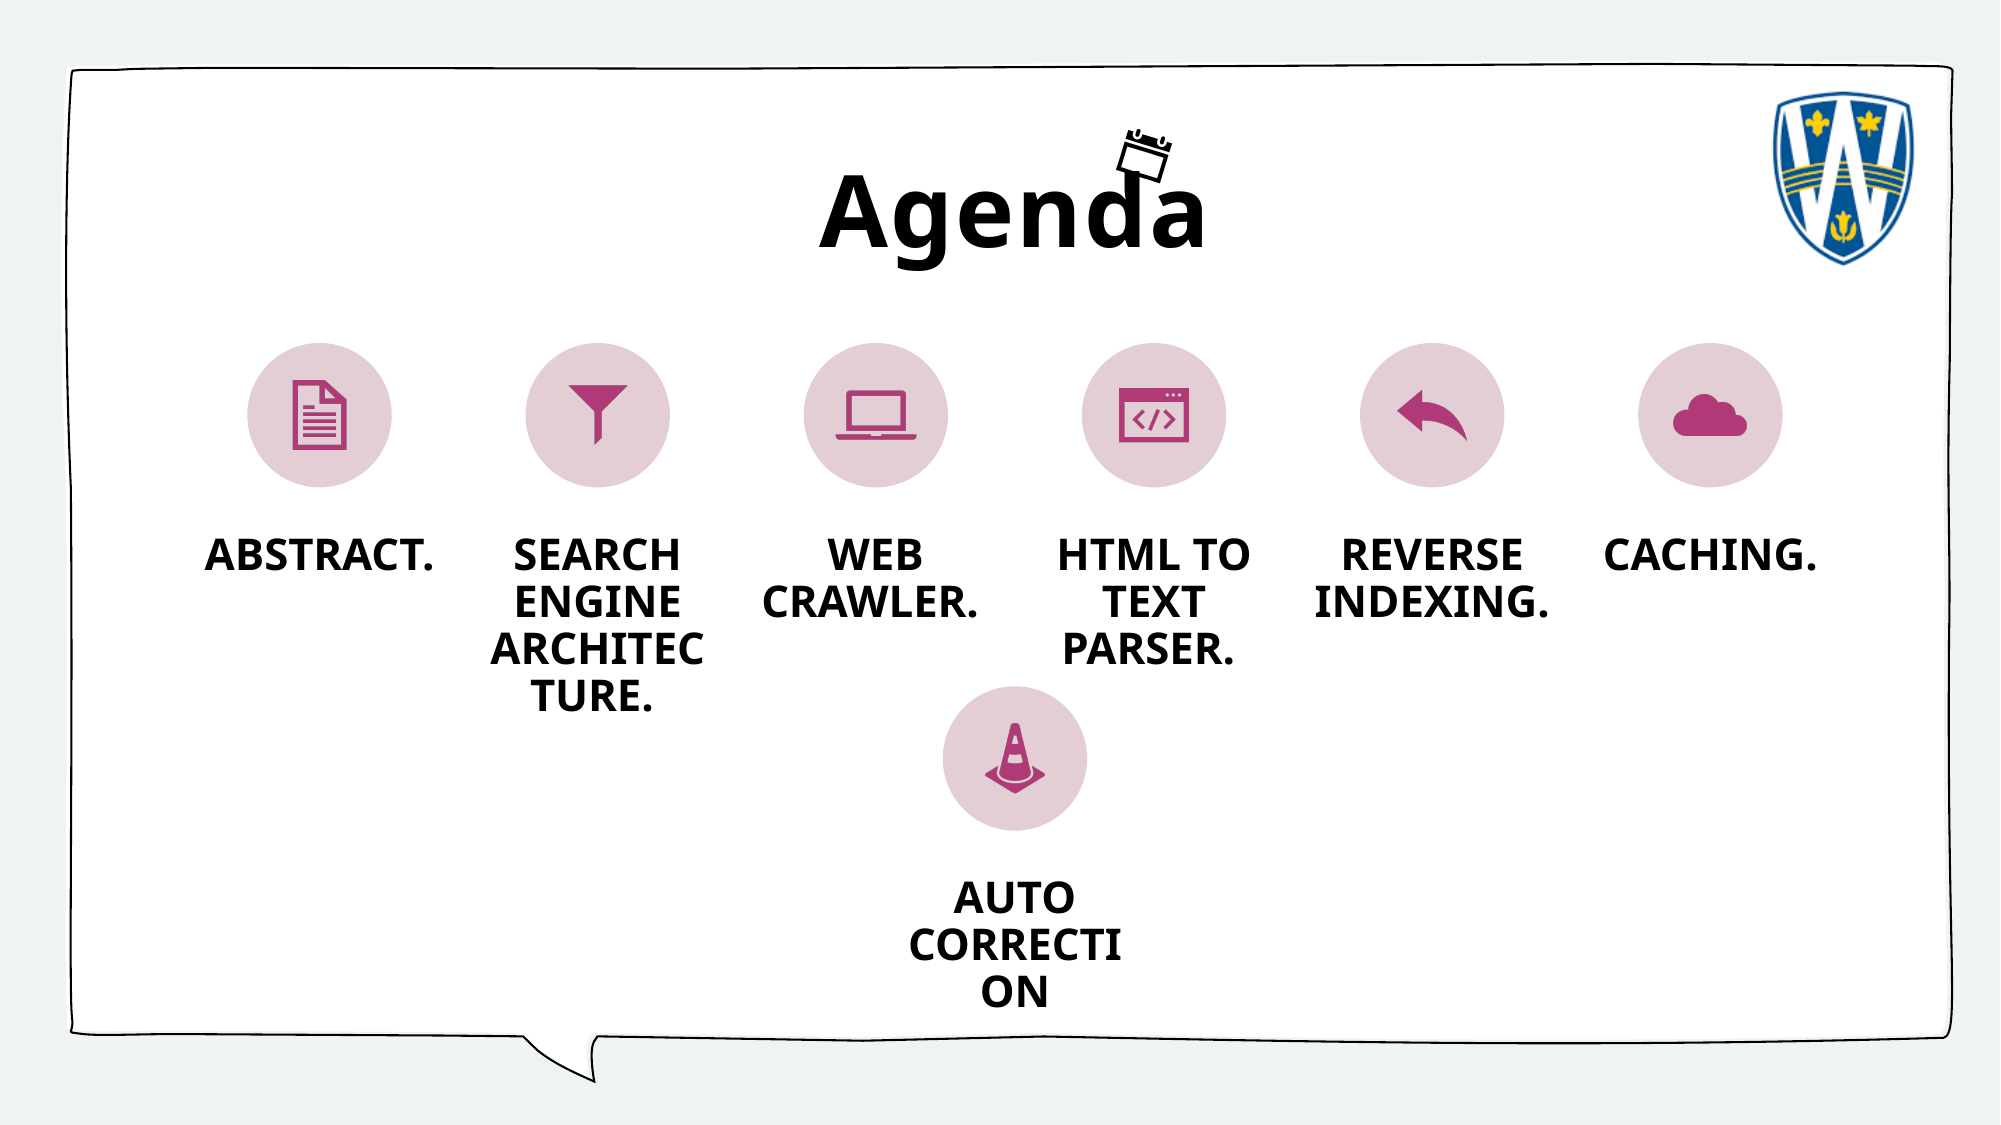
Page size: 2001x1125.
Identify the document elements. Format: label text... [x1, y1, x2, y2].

picture [1765, 78, 1946, 276]
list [167, 342, 1863, 971]
picture [1105, 115, 1184, 194]
title Agenda [167, 91, 1863, 324]
